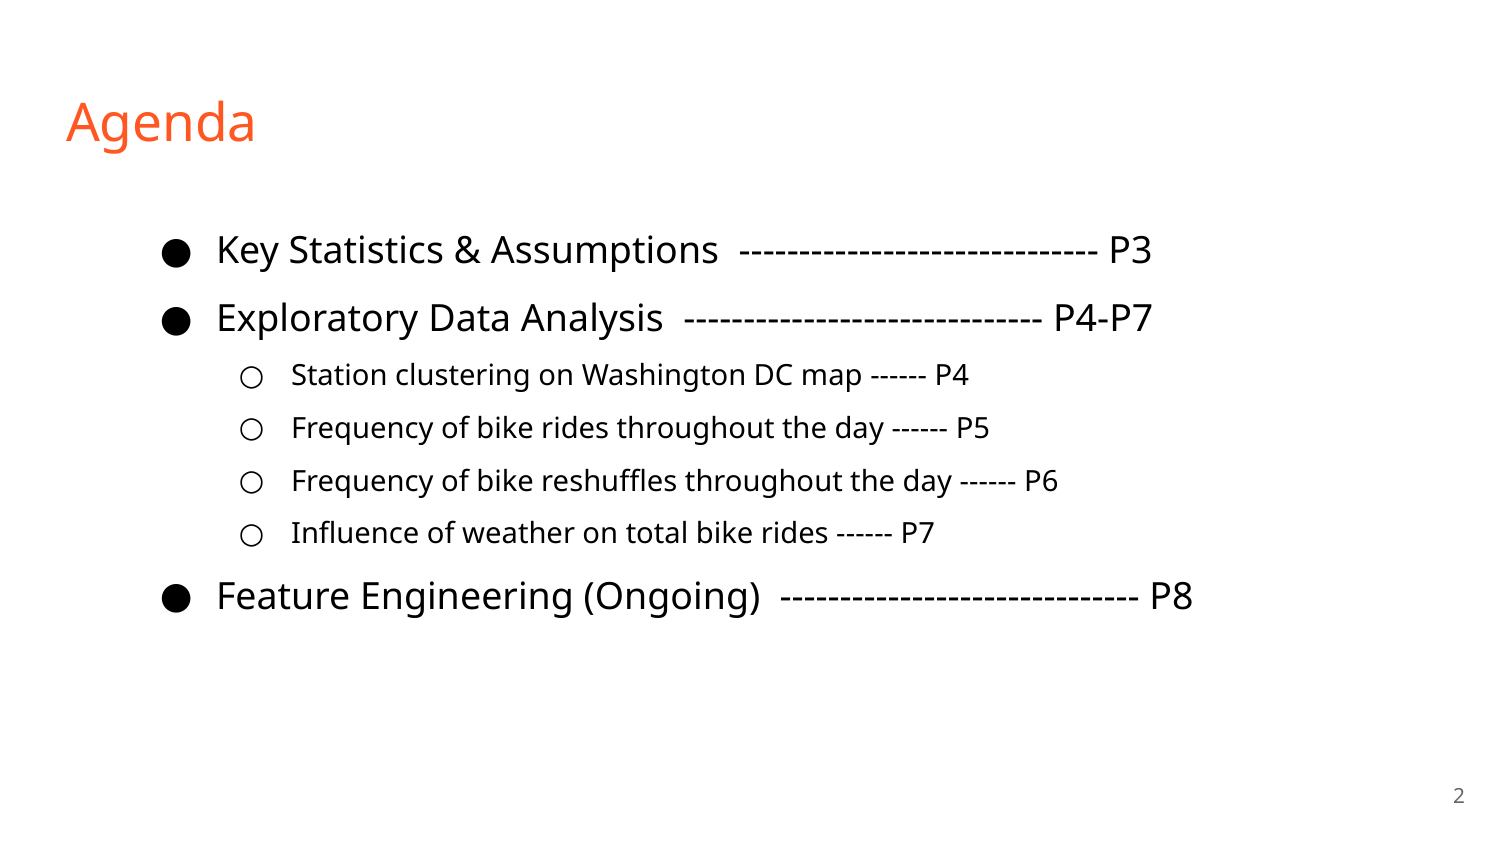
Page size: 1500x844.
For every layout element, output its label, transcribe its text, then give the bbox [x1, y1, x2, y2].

title Agenda [51, 72, 1449, 167]
slide_number ‹#› [1389, 764, 1480, 830]
list Key Statistics & Assumptions ------------------------------ P3 Exploratory Data Analysis ------------------------------ P4-P7 Station clustering on Washington DC map ------ P4 Frequency of bike rides throughout the day ------ P5 Frequency of bike reshuffles throughout the day ------ P6 Influence of weather on total bike rides ------ P7 Feature Engineering (Ongoing) ------------------------------ P8 [51, 189, 1449, 750]
